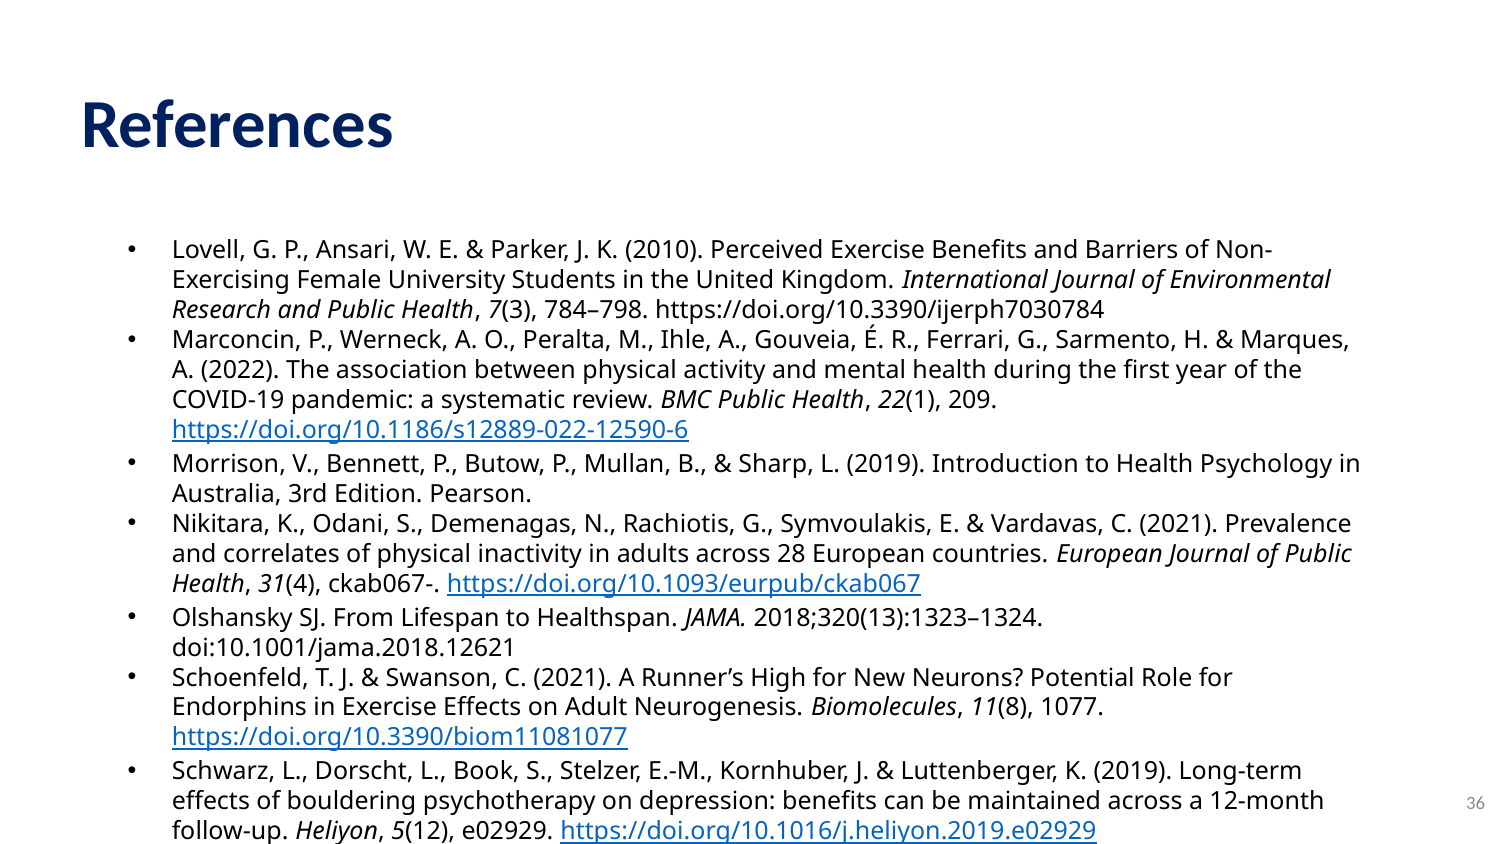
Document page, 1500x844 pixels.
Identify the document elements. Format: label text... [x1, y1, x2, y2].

slide_number 36 [1442, 779, 1500, 825]
title References [66, 60, 1274, 190]
list Lovell, G. P., Ansari, W. E. & Parker, J. K. (2010). Perceived Exercise Benefits and Barriers of Non-Exercising Female University Students in the United Kingdom. International Journal of Environmental Research and Public Health, 7(3), 784–798. https://doi.org/10.3390/ijerph7030784 Marconcin, P., Werneck, A. O., Peralta, M., Ihle, A., Gouveia, É. R., Ferrari, G., Sarmento, H. & Marques, A. (2022). The association between physical activity and mental health during the first year of the COVID-19 pandemic: a systematic review. BMC Public Health, 22(1), 209. https://doi.org/10.1186/s12889-022-12590-6 Morrison, V., Bennett, P., Butow, P., Mullan, B., & Sharp, L. (2019). Introduction to Health Psychology in Australia, 3rd Edition. Pearson. Nikitara, K., Odani, S., Demenagas, N., Rachiotis, G., Symvoulakis, E. & Vardavas, C. (2021). Prevalence and correlates of physical inactivity in adults across 28 European countries. European Journal of Public Health, 31(4), ckab067-. https://doi.org/10.1093/eurpub/ckab067 Olshansky SJ. From Lifespan to Healthspan. JAMA. 2018;320(13):1323–1324. doi:10.1001/jama.2018.12621 Schoenfeld, T. J. & Swanson, C. (2021). A Runner’s High for New Neurons? Potential Role for Endorphins in Exercise Effects on Adult Neurogenesis. Biomolecules, 11(8), 1077. https://doi.org/10.3390/biom11081077 Schwarz, L., Dorscht, L., Book, S., Stelzer, E.-M., Kornhuber, J. & Luttenberger, K. (2019). Long-term effects of bouldering psychotherapy on depression: benefits can be maintained across a 12-month follow-up. Heliyon, 5(12), e02929. https://doi.org/10.1016/j.heliyon.2019.e02929 [112, 226, 1388, 784]
